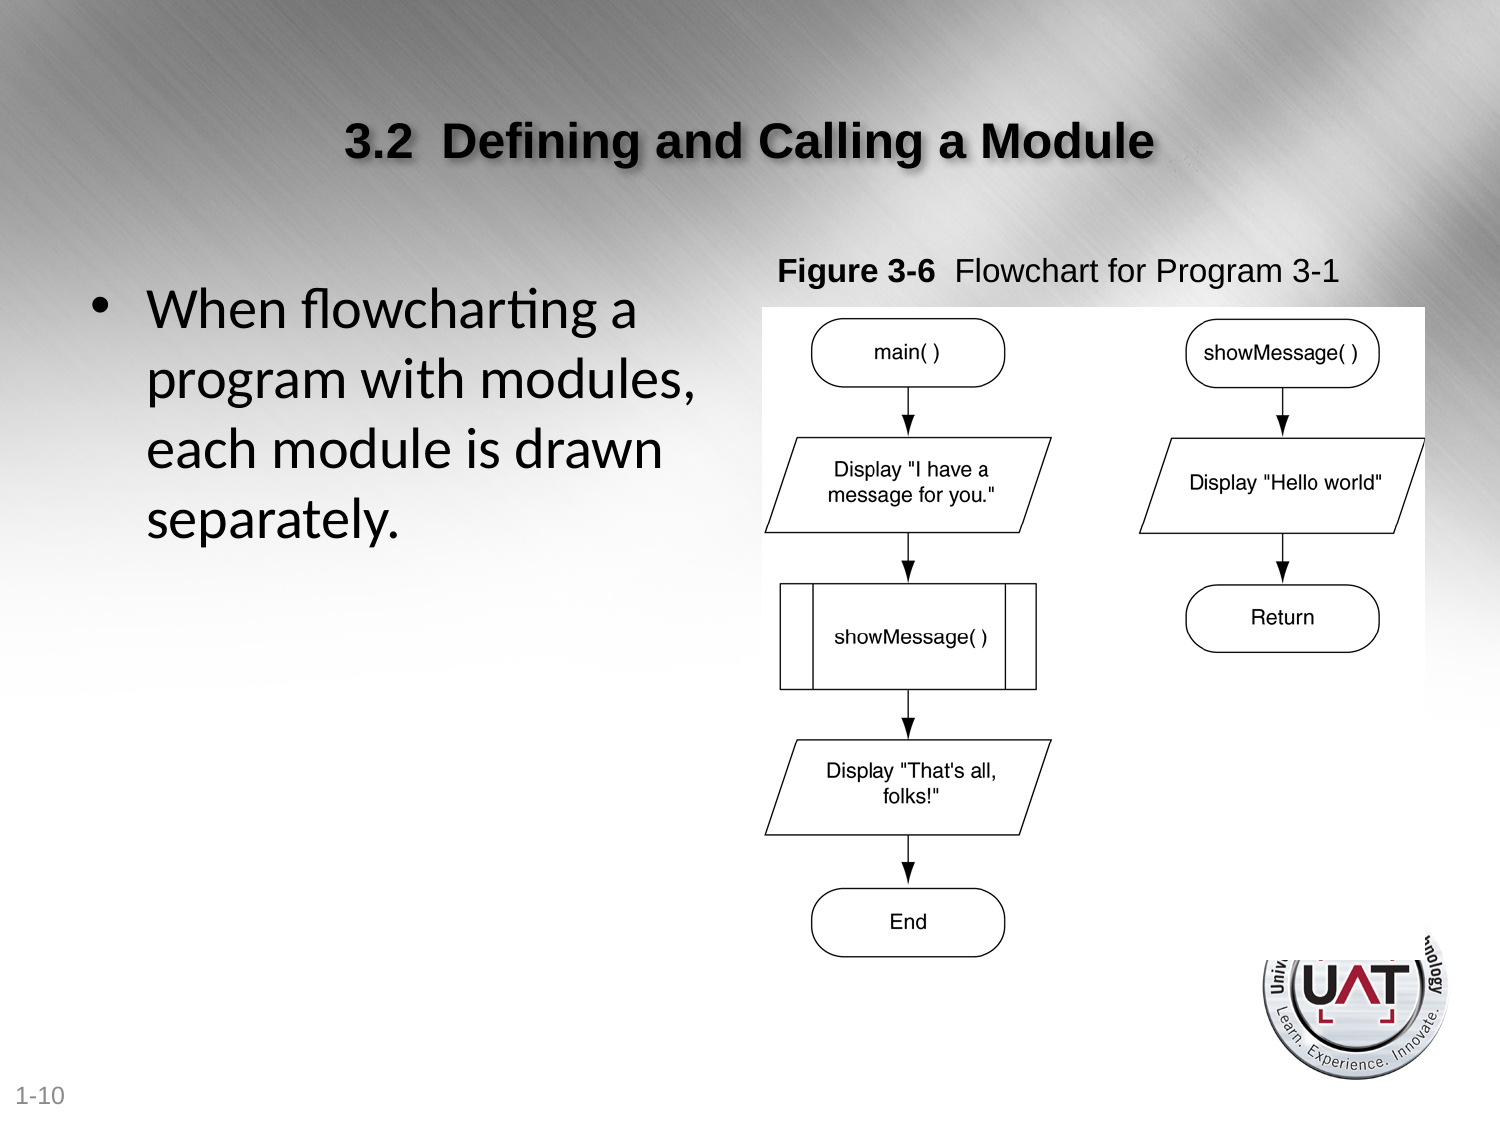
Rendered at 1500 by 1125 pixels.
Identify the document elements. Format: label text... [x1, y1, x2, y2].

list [762, 307, 1426, 961]
slide_number 1-10 [0, 1065, 338, 1125]
title 3.2 Defining and Calling a Module [75, 45, 1425, 233]
list When flowcharting a program with modules, each module is drawn separately. [75, 262, 738, 1005]
picture [0, 0, 1500, 1125]
text_box Figure 3-6 Flowchart for Program 3-1 [762, 242, 1425, 297]
